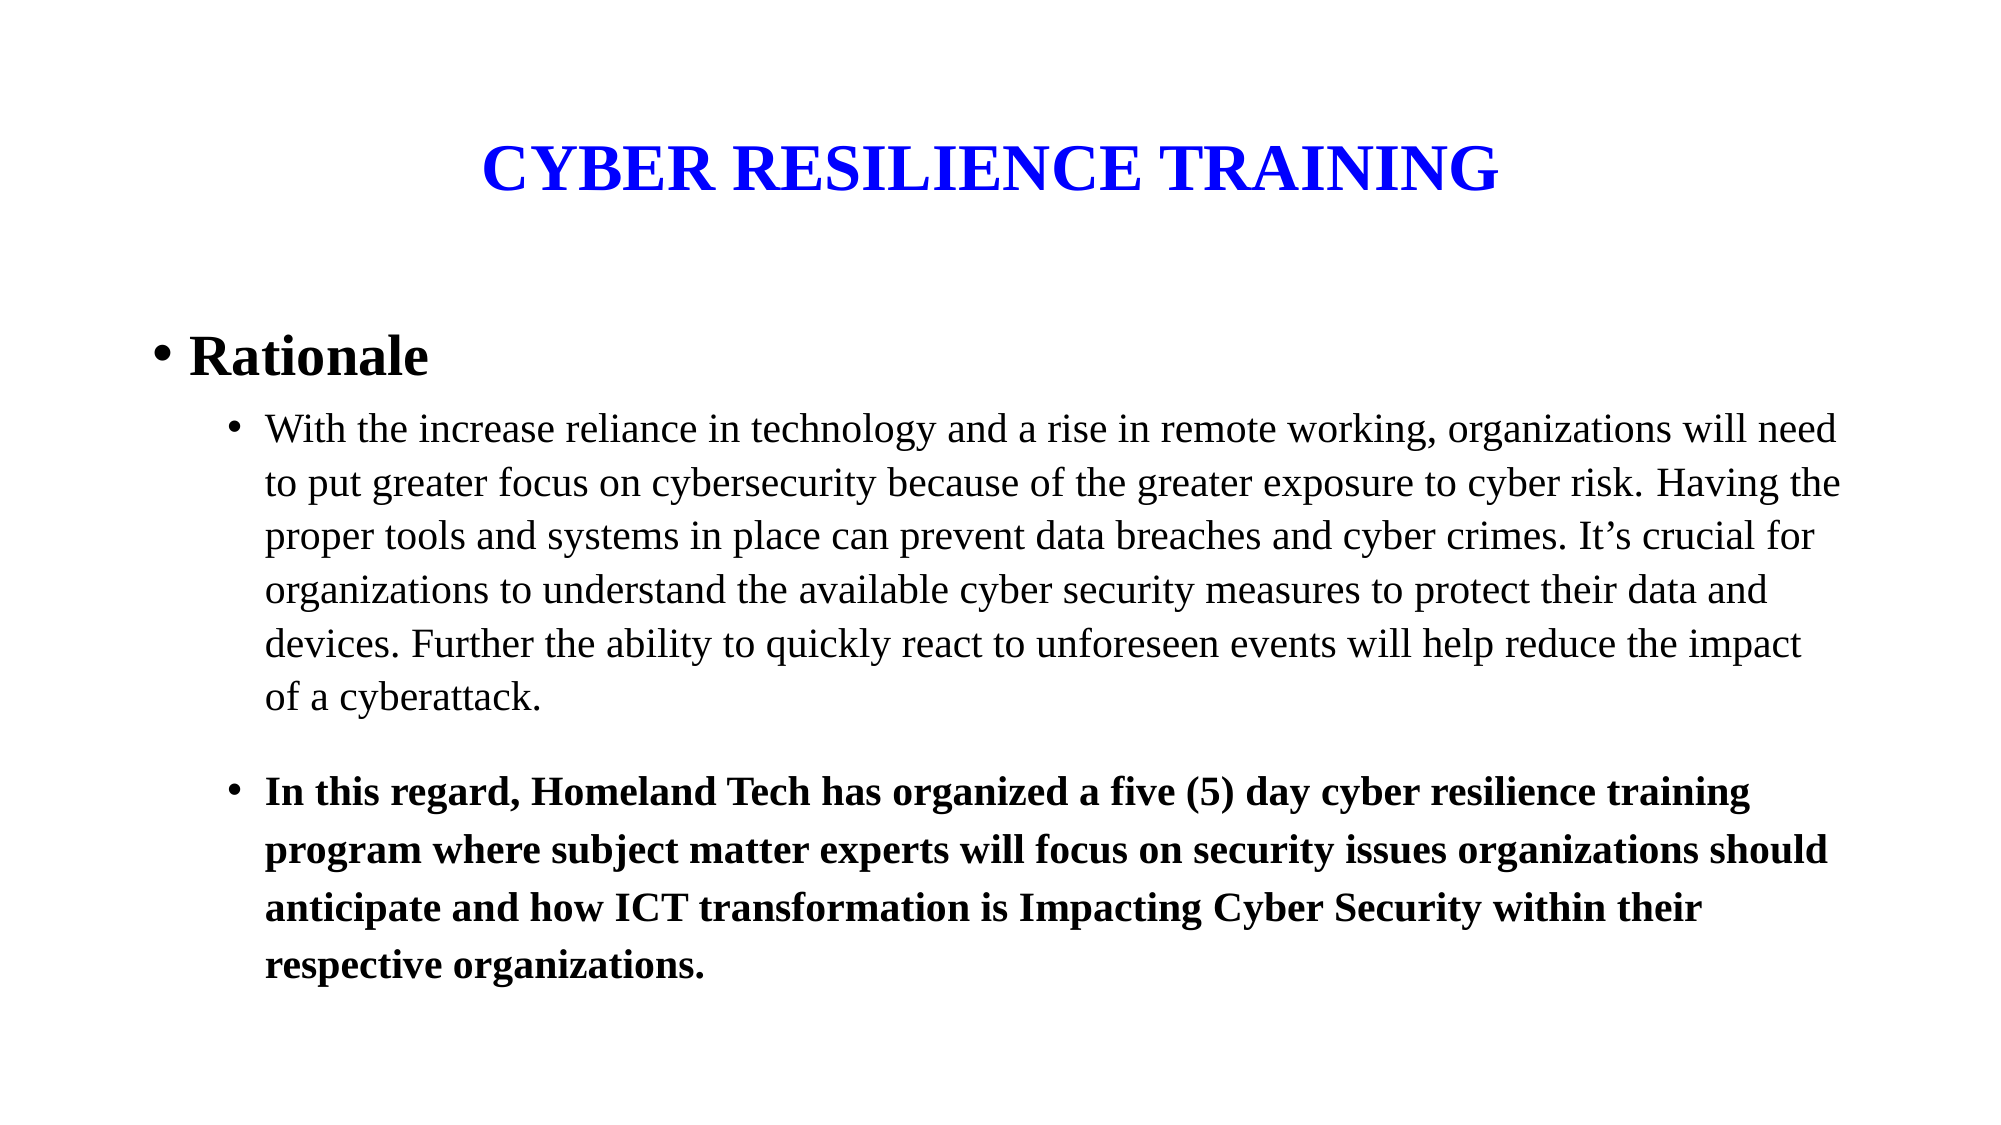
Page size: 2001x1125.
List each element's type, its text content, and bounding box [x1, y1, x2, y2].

list Rationale With the increase reliance in technology and a rise in remote working, organizations will need to put greater focus on cybersecurity because of the greater exposure to cyber risk. Having the proper tools and systems in place can prevent data breaches and cyber crimes. It’s crucial for organizations to understand the available cyber security measures to protect their data and devices. Further the ability to quickly react to unforeseen events will help reduce the impact of a cyberattack. In this regard, Homeland Tech has organized a five (5) day cyber resilience training program where subject matter experts will focus on security issues organizations should anticipate and how ICT transformation is Impacting Cyber Security within their respective organizations. [137, 299, 1863, 1014]
title CYBER RESILIENCE TRAINING [137, 59, 1863, 278]
